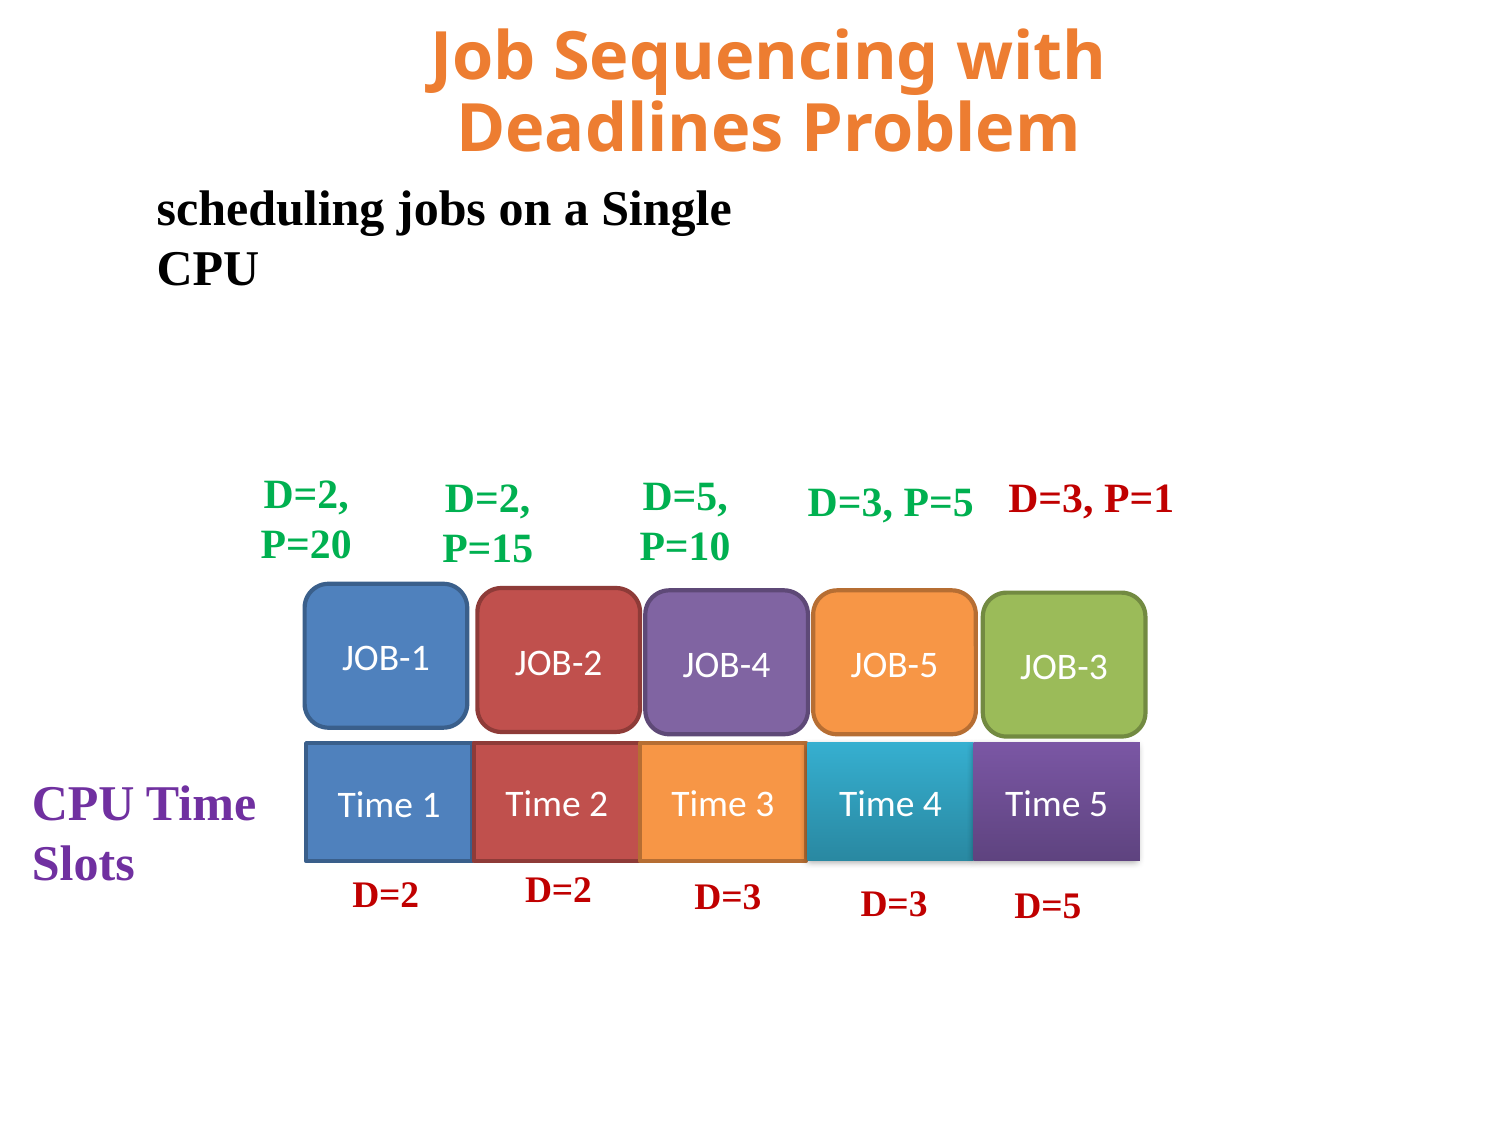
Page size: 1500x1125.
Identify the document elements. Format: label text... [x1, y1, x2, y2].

text_box CPU Time Slots [17, 763, 302, 899]
text_box JOB-4 [643, 588, 811, 737]
text_box D=2 [337, 871, 438, 923]
text_box scheduling jobs on a Single CPU [141, 168, 838, 304]
text_box D=5, P=10 [586, 461, 784, 576]
text_box JOB-5 [811, 588, 978, 737]
text_box JOB-3 [980, 590, 1148, 739]
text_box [305, 742, 1141, 862]
text_box D=3, P=5 [792, 467, 990, 533]
text_box D=2, P=15 [389, 463, 587, 579]
text_box D=3 [679, 871, 806, 925]
text_box D=5 [999, 873, 1113, 934]
text_box D=3, P=1 [993, 462, 1190, 528]
text_box D=3 [845, 871, 963, 932]
text_box JOB-1 [302, 581, 470, 730]
text_box JOB-2 [475, 585, 643, 735]
text_box D=2 [510, 871, 625, 918]
text_box Job Sequencing with Deadlines Problem [262, 0, 1275, 188]
text_box D=2, P=20 [207, 459, 405, 574]
